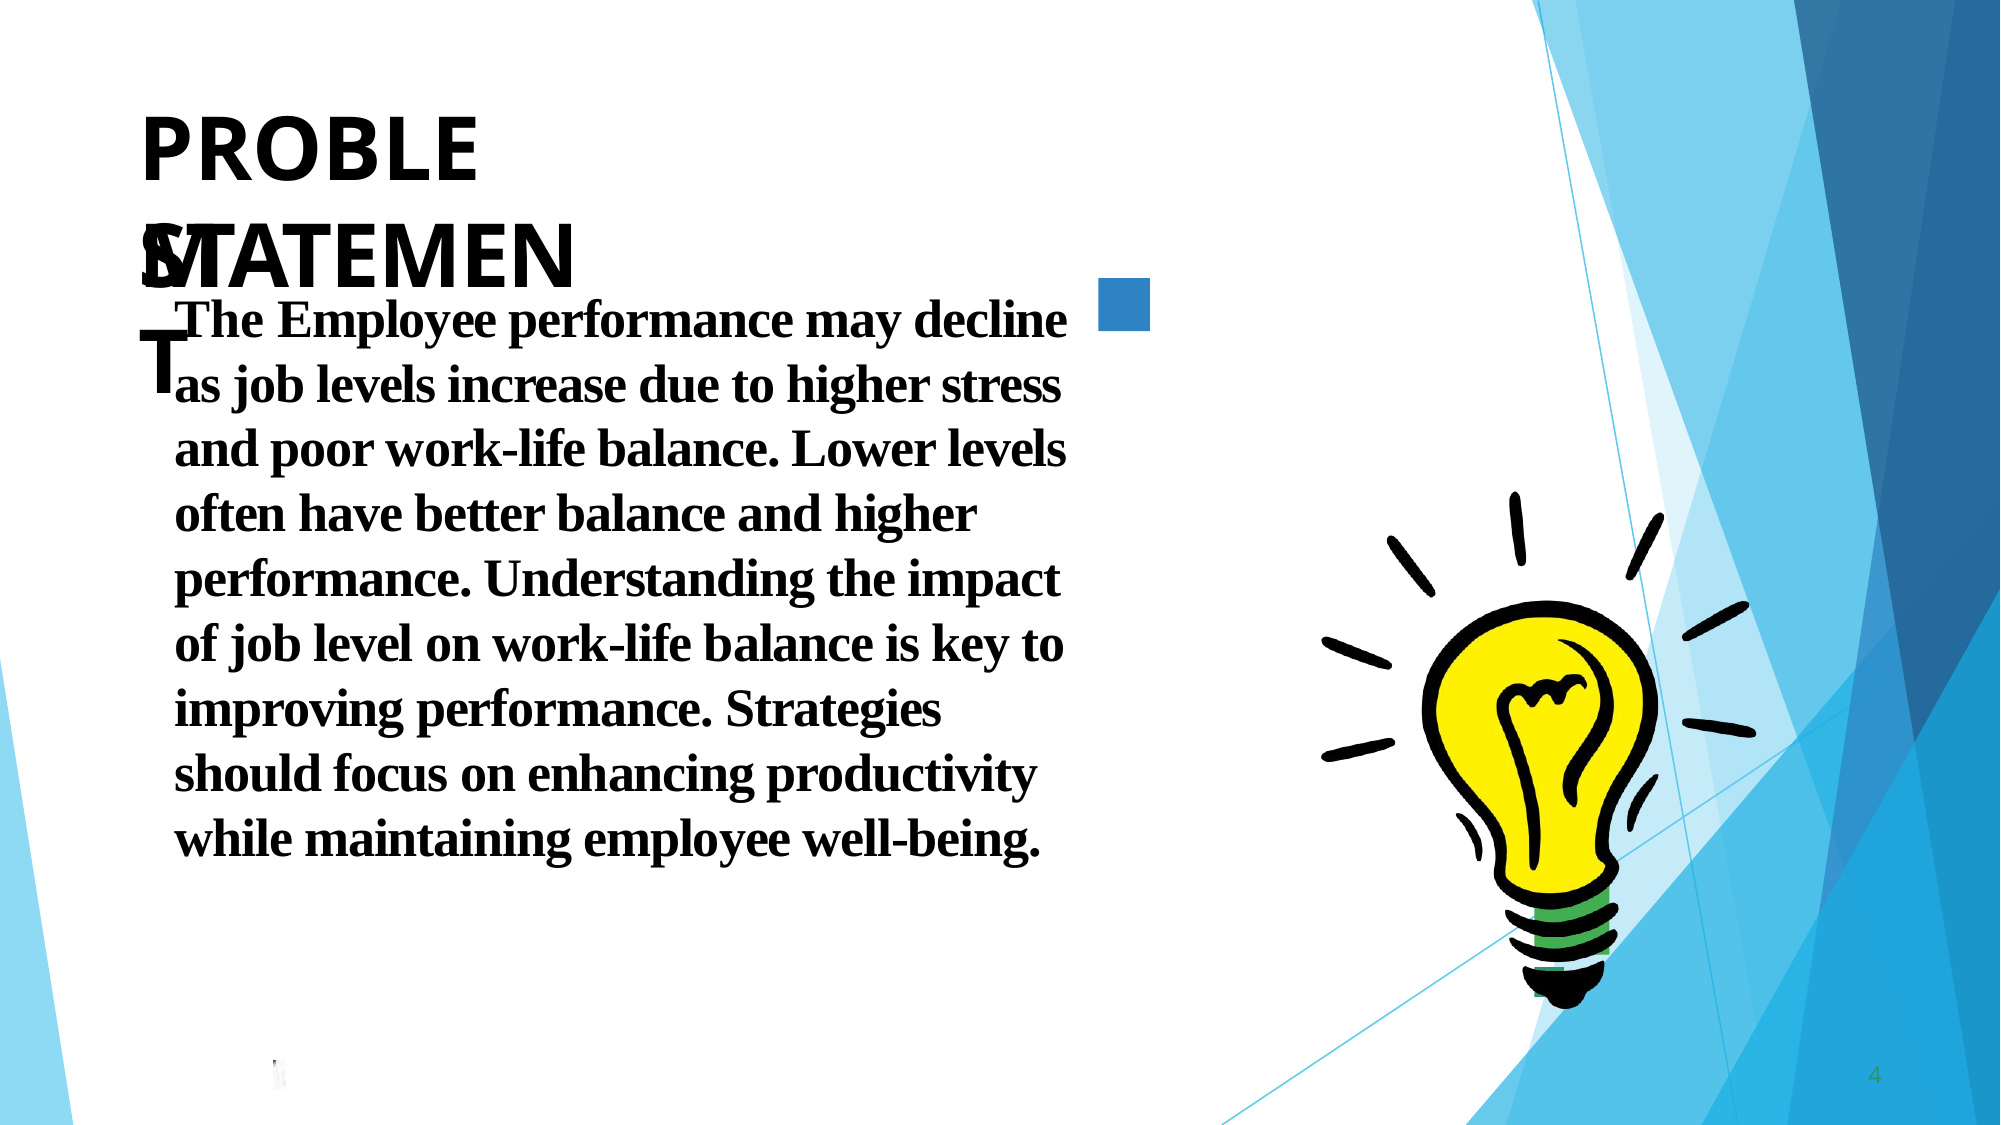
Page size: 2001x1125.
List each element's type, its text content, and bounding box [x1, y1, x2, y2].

text_box STATEMENT [136, 196, 614, 628]
text_box [1098, 278, 1150, 332]
text_box The Employee performance may decline as job levels increase due to higher stress and poor work-life balance. Lower levels often have better balance and higher performance. Understanding the impact of job level on work-life balance is key to improving performance. Strategies should focus on enhancing productivity while maintaining employee well-being. [172, 280, 1071, 868]
slide_number 4 [1862, 1060, 1890, 1125]
title PROBLEM [136, 90, 528, 196]
picture [273, 1060, 287, 1091]
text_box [1310, 480, 1765, 1016]
